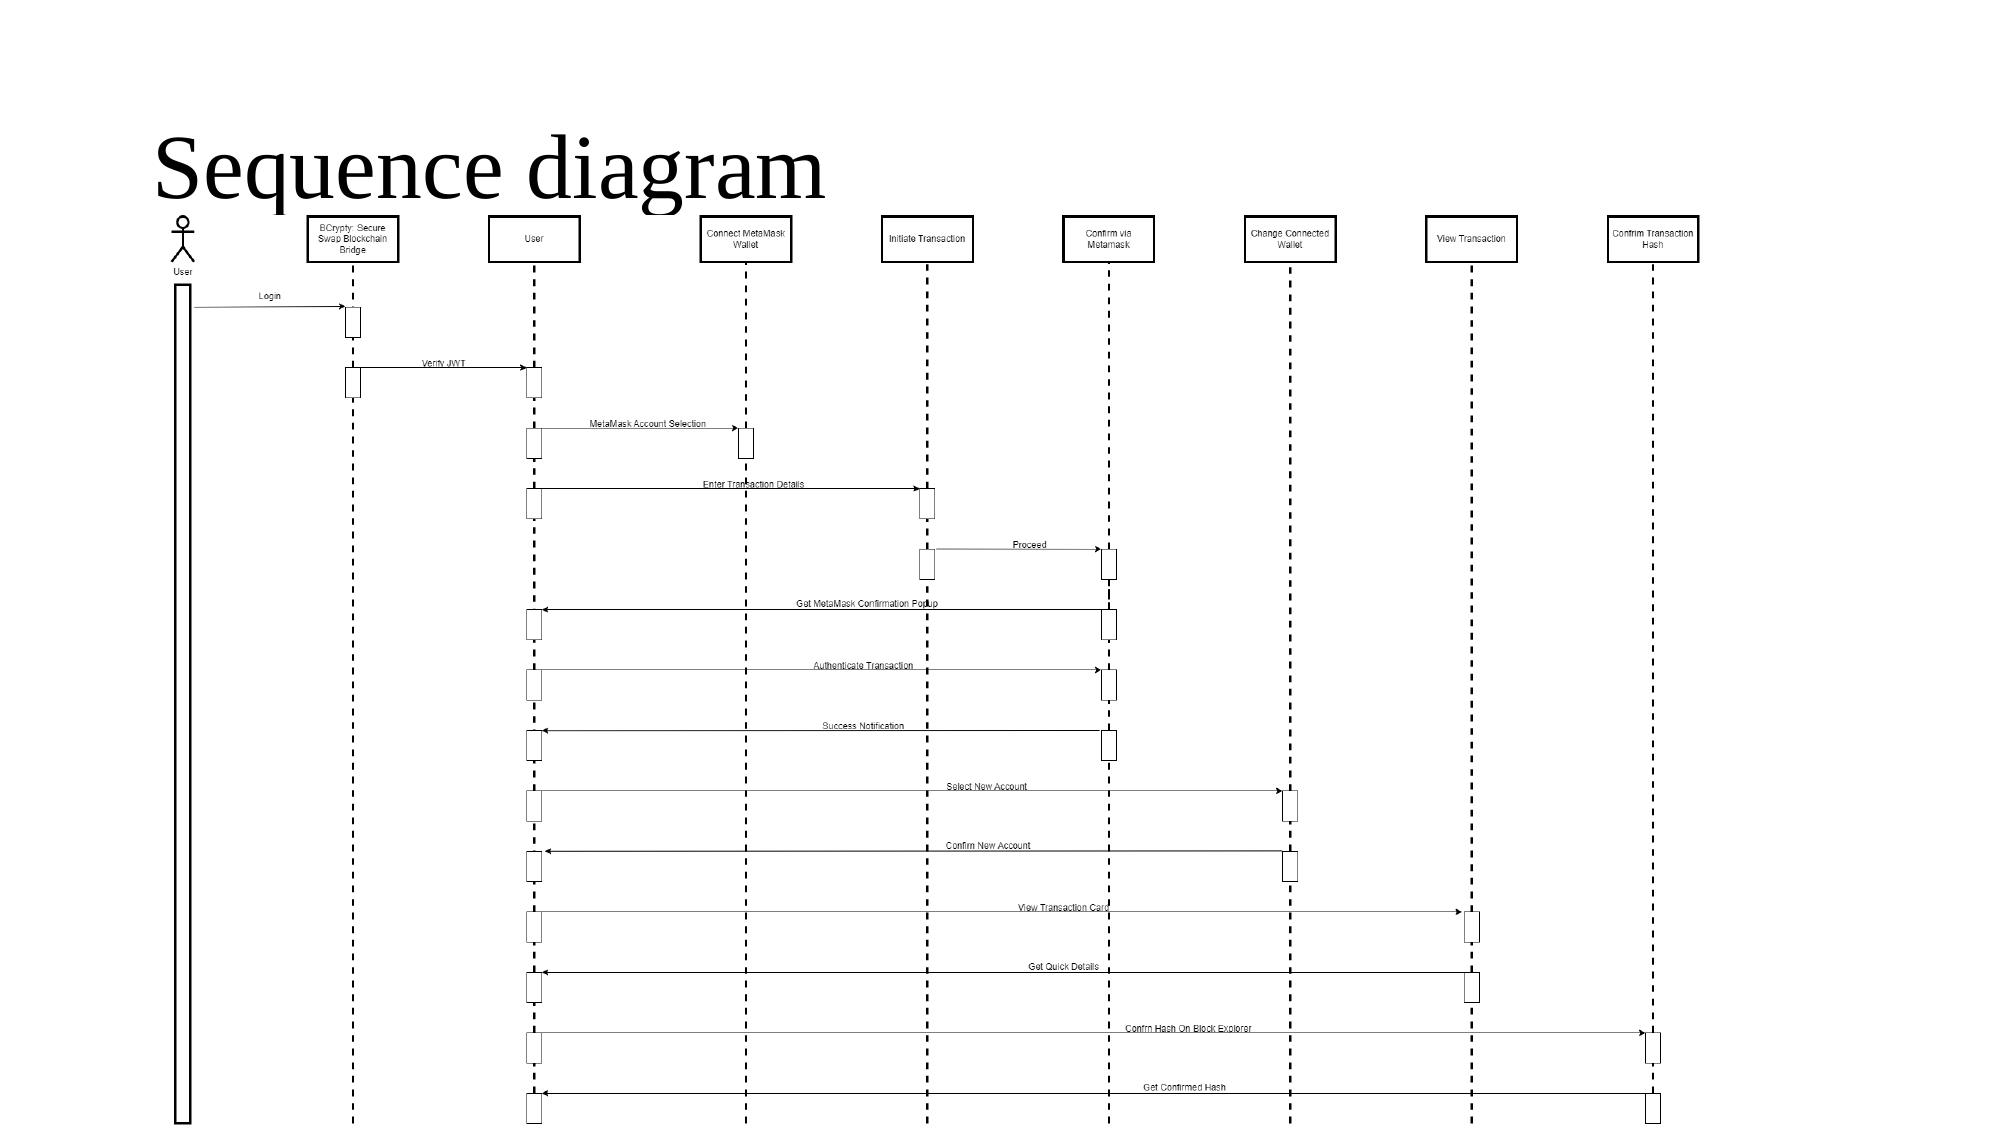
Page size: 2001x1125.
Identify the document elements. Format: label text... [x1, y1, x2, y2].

title Sequence diagram [137, 59, 1863, 278]
picture [170, 215, 1700, 1125]
